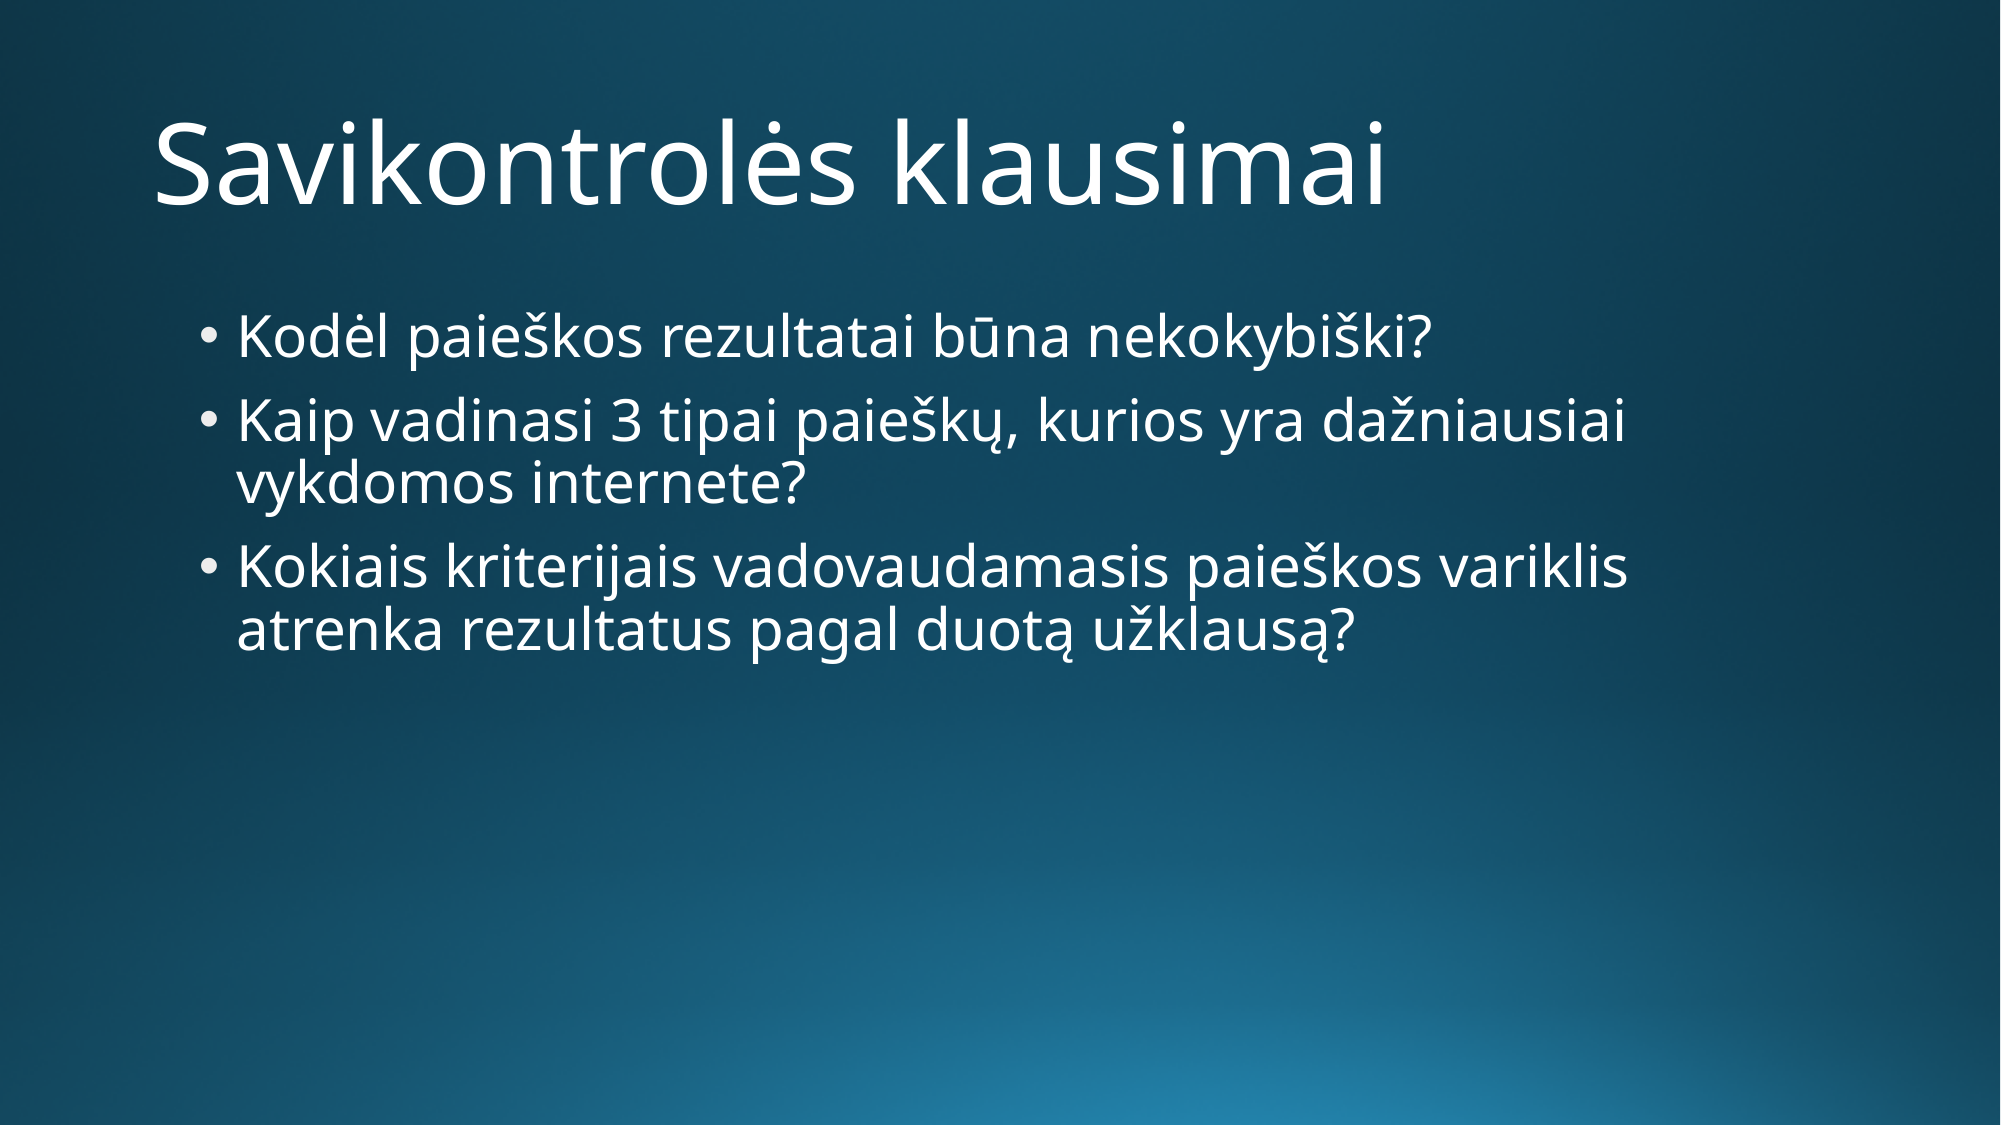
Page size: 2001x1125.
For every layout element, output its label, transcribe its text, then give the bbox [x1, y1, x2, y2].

title Savikontrolės klausimai [137, 59, 1863, 278]
list Kodėl paieškos rezultatai būna nekokybiški? Kaip vadinasi 3 tipai paieškų, kurios yra dažniausiai vykdomos internete? Kokiais kriterijais vadovaudamasis paieškos variklis atrenka rezultatus pagal duotą užklausą? [183, 299, 1863, 1014]
picture [0, 0, 2001, 1125]
